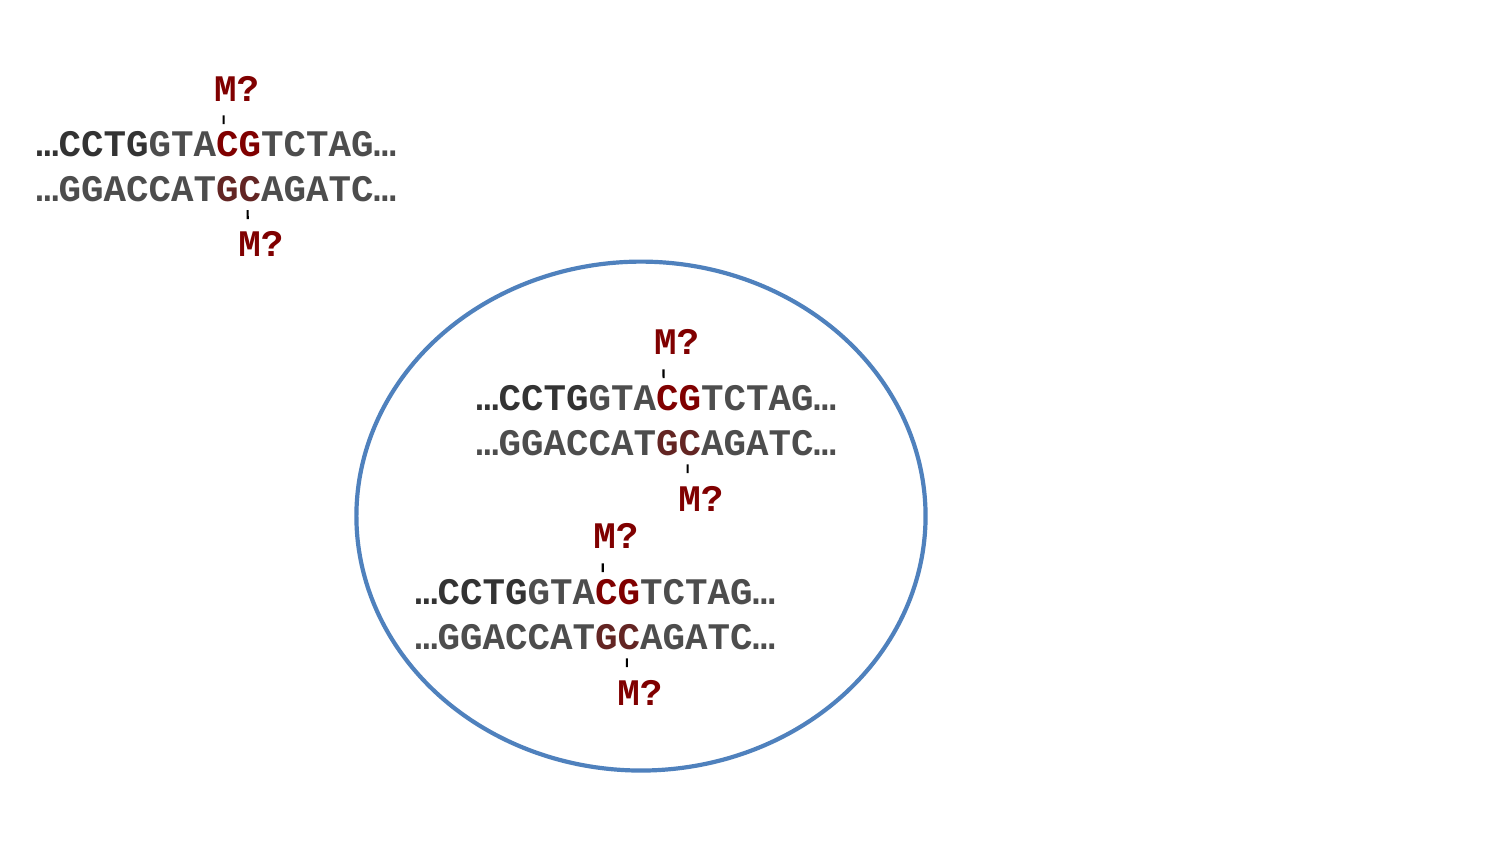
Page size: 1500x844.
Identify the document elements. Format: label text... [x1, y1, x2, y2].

text_box M? [199, 56, 275, 116]
text_box …CCTGGTACGTCTAG… …GGACCATGCAGATC… [21, 111, 411, 217]
text_box M? [663, 466, 739, 526]
text_box M? [602, 660, 678, 720]
text_box [354, 259, 928, 773]
text_box M? [578, 504, 654, 564]
text_box M? [223, 212, 299, 272]
text_box M? [639, 310, 715, 370]
text_box …CCTGGTACGTCTAG… …GGACCATGCAGATC… [461, 365, 851, 471]
text_box …CCTGGTACGTCTAG… …GGACCATGCAGATC… [400, 559, 791, 665]
